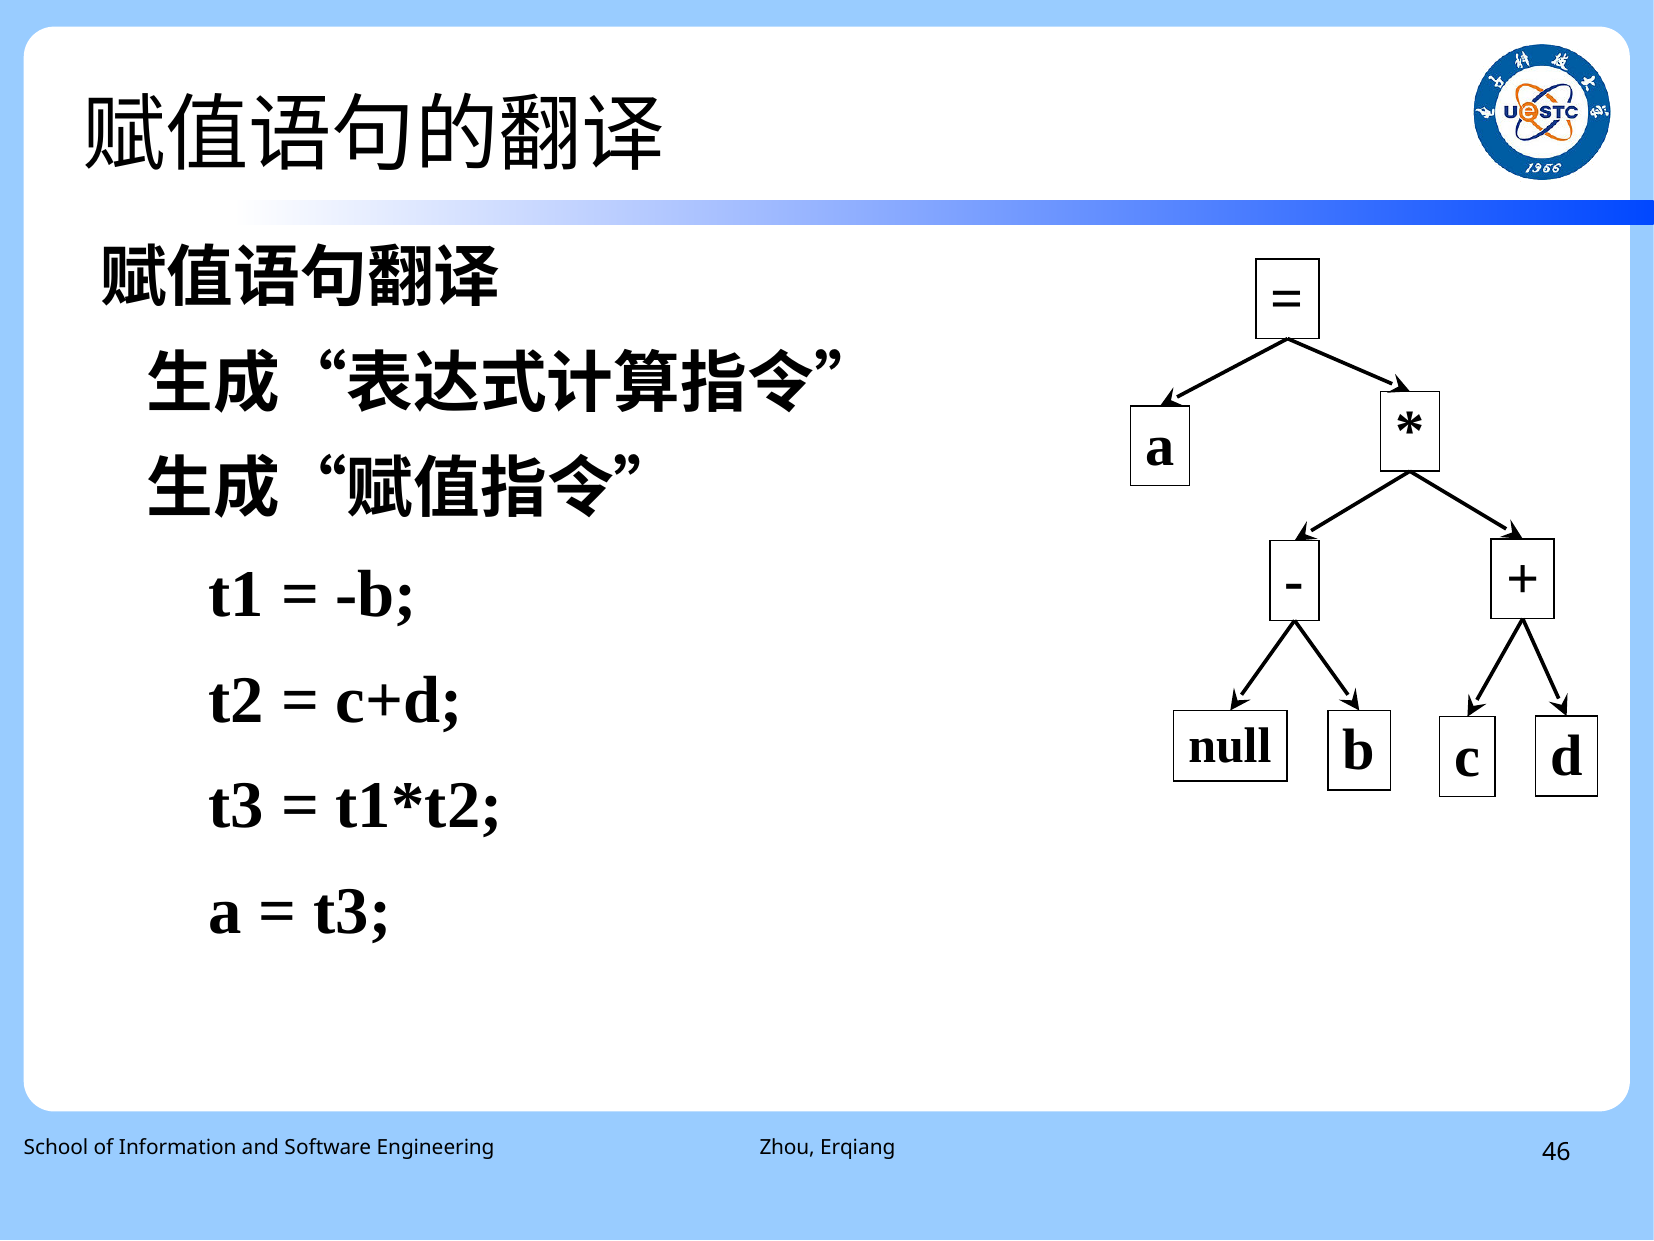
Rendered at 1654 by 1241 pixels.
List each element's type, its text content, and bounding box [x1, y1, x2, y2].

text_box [1409, 472, 1524, 539]
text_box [1522, 620, 1567, 717]
text_box [1185, 1129, 1571, 1215]
text_box d [1535, 716, 1598, 796]
text_box Zhou, Erqiang [565, 1129, 1090, 1215]
text_box = [1256, 258, 1320, 338]
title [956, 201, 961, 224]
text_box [1467, 619, 1521, 717]
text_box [1294, 621, 1360, 711]
text_box c [1439, 716, 1496, 797]
text_box 赋值语句翻译 生成“表达式计算指令” 生成“赋值指令” t1 = -b; t2 = c+d; t3 = t1*t2; a = t3; [82, 236, 1571, 1063]
text_box null [1173, 710, 1287, 781]
title 赋值语句的翻译 [82, 49, 1370, 201]
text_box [1287, 339, 1411, 392]
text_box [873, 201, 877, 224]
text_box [1159, 339, 1288, 407]
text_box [1230, 621, 1293, 711]
text_box + [1491, 538, 1555, 618]
text_box a [1130, 405, 1190, 486]
text_box School of Information and Software Engineering [23, 1129, 532, 1215]
picture [1464, 35, 1619, 189]
text_box b [1328, 710, 1391, 791]
text_box )# [790, 201, 794, 224]
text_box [1294, 472, 1408, 541]
text_box * [1380, 391, 1440, 471]
text_box - [1270, 540, 1320, 620]
